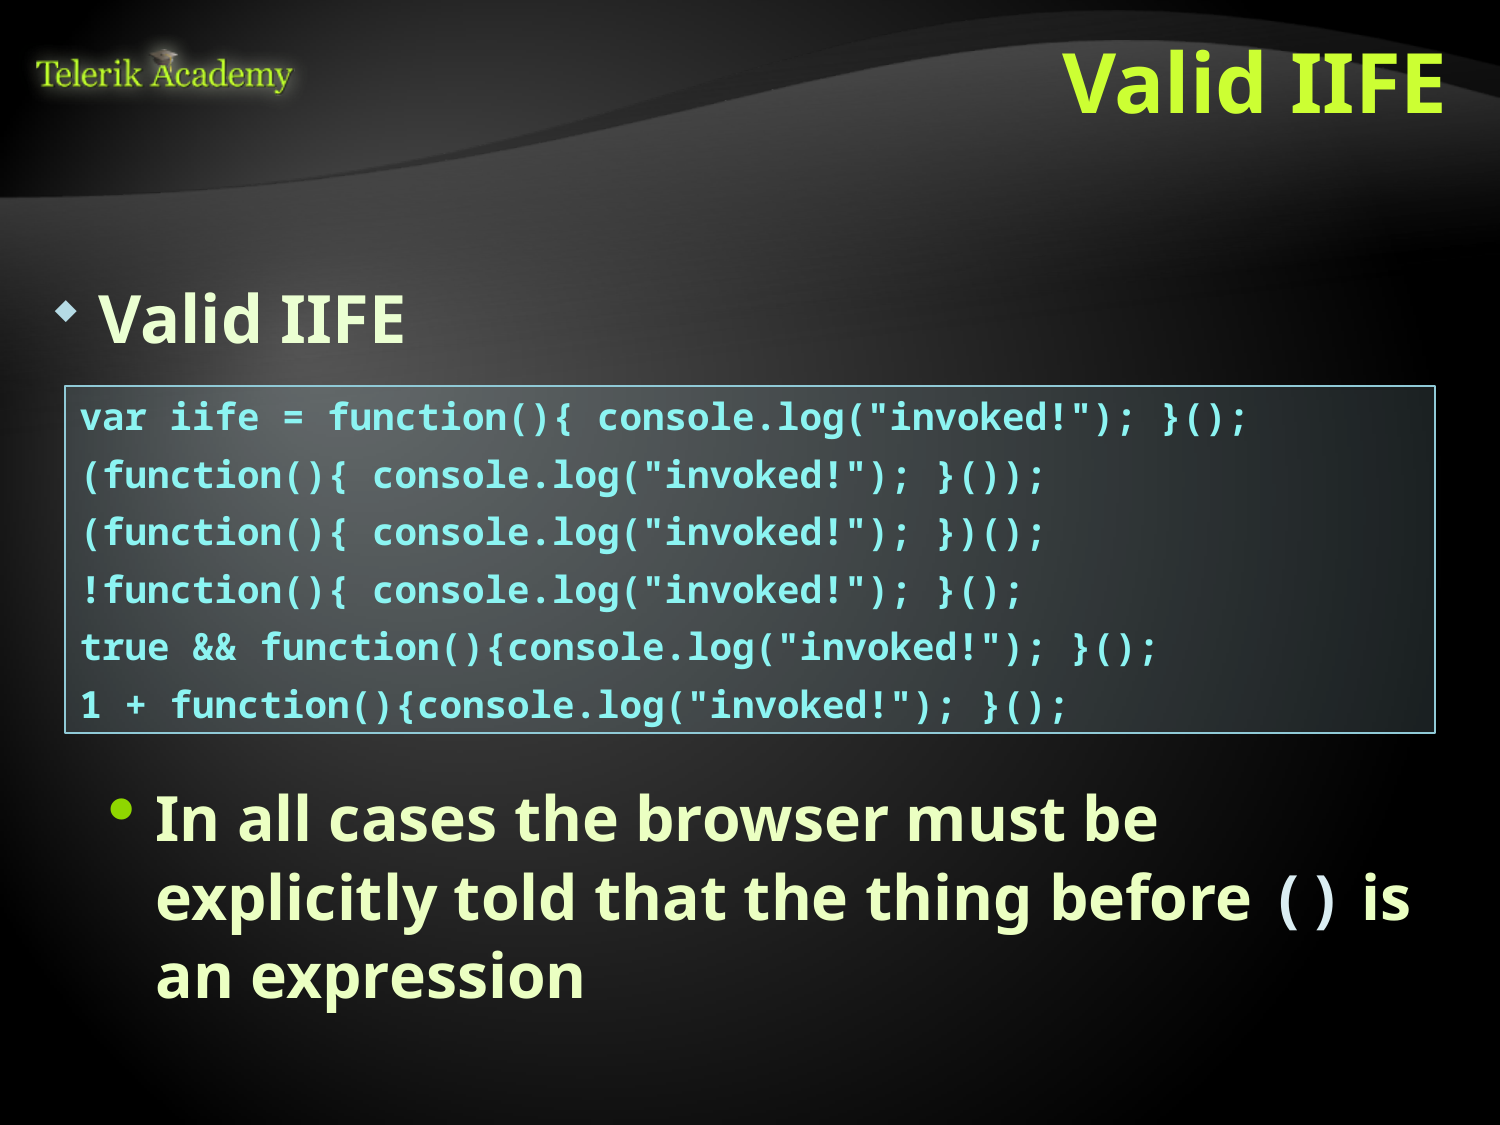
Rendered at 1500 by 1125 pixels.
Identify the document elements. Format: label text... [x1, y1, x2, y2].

picture [0, 0, 1500, 1125]
list Valid IIFE [37, 265, 1463, 379]
title Valid IIFE [300, 20, 1463, 158]
text_box var iife = function(){ console.log("invoked!"); }(); (function(){ console.log("invoked!"); }()); (function(){ console.log("invoked!"); })(); !function(){ console.log("invoked!"); }(); true && function(){console.log("invoked!"); }(); 1 + function(){console.log("invoked!"); }(); [64, 385, 1435, 734]
text_box In all cases the browser must be explicitly told that the thing before () is an expression [37, 767, 1463, 978]
